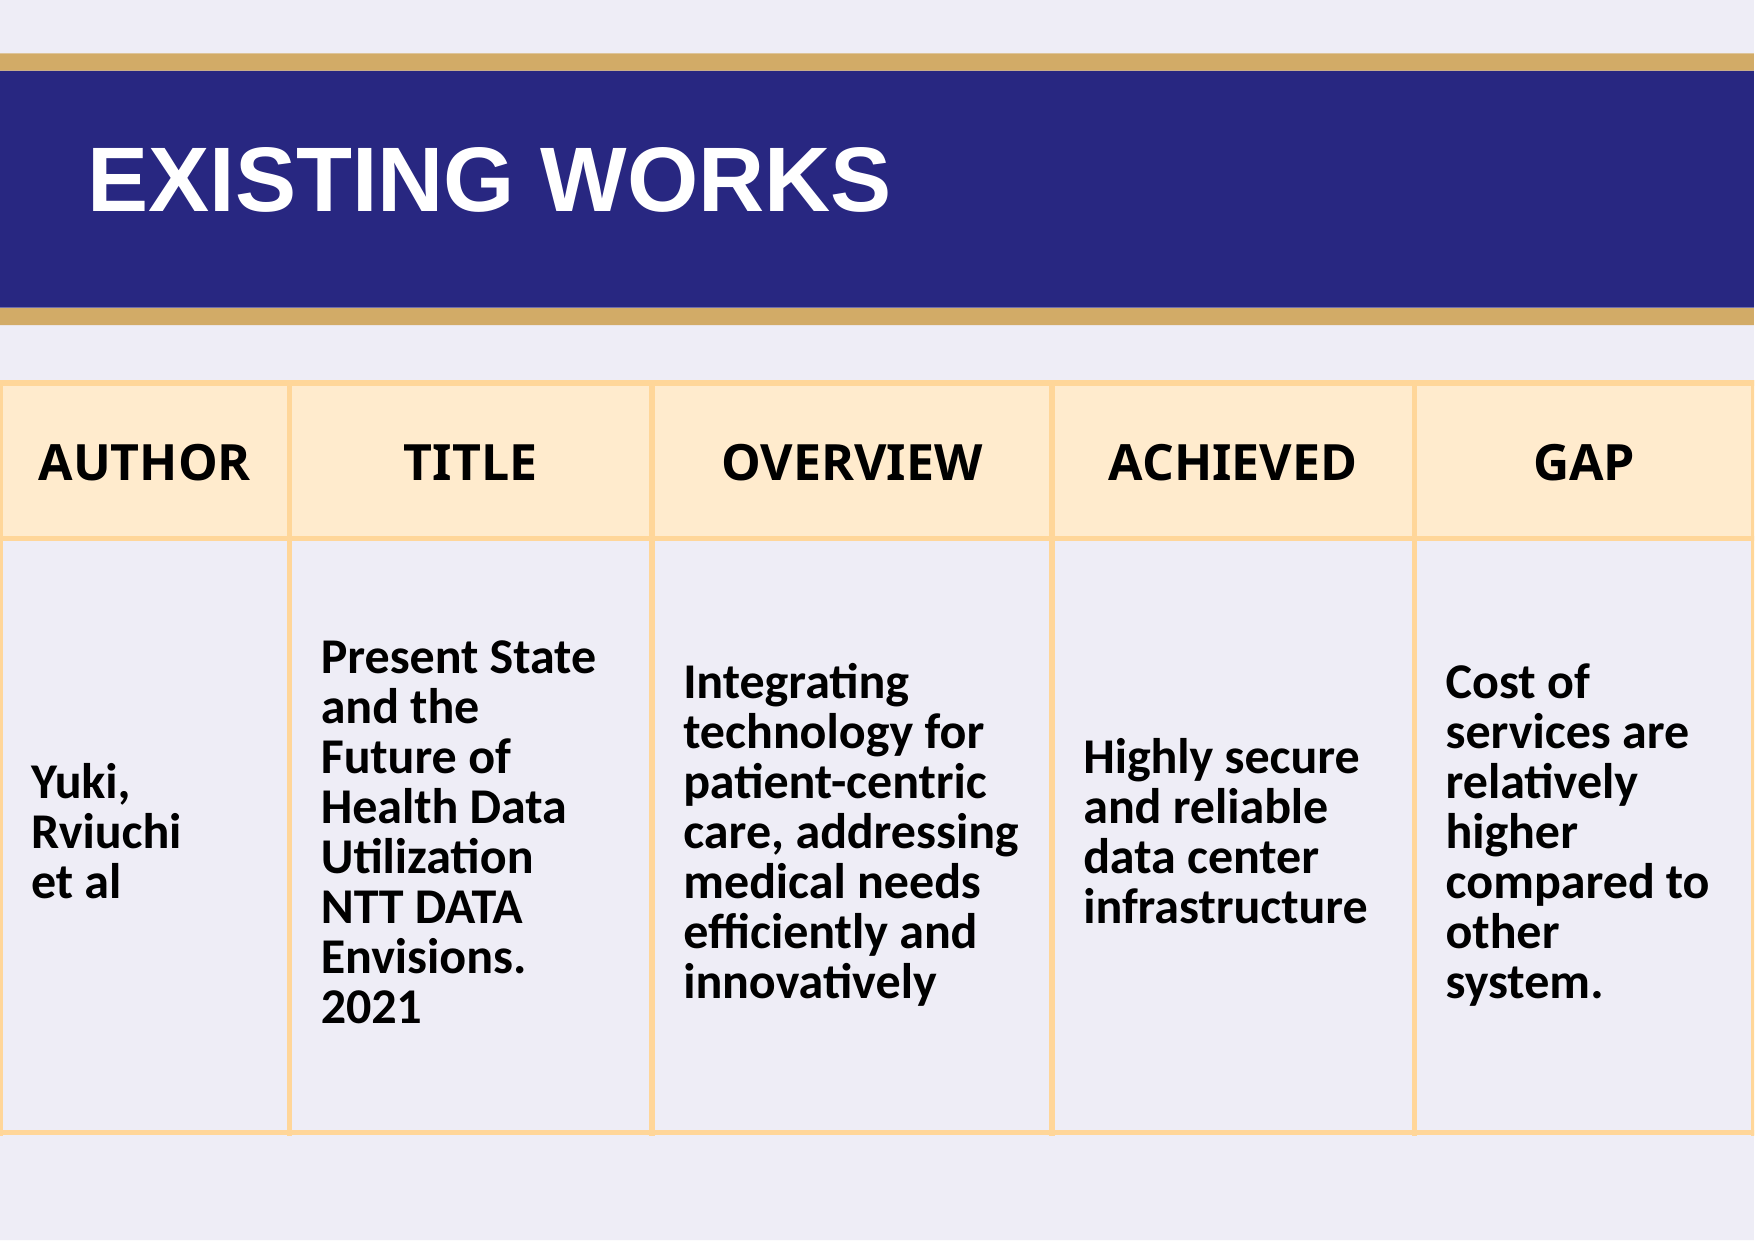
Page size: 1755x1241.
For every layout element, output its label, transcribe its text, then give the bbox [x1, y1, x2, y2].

table_cell Yuki, Rviuchi et al [3, 541, 287, 1130]
table_header ACHIEVED [1055, 386, 1412, 536]
table_cell Integrating technology for patient-centric care, addressing medical needs efficiently and innovatively [655, 541, 1049, 1130]
table_header GAP [1417, 386, 1751, 536]
table_cell Present State and the Future of Health Data Utilization NTT DATA Envisions. 2021 [292, 541, 649, 1130]
table_header AUTHOR [3, 386, 287, 536]
table_header OVERVIEW [655, 386, 1049, 536]
table_header TITLE [292, 386, 649, 536]
table_cell Highly secure and reliable data center infrastructure [1055, 541, 1412, 1130]
table_cell Cost of services are relatively higher compared to other system. [1417, 541, 1751, 1130]
title EXISTING WORKS [87, 120, 1082, 240]
